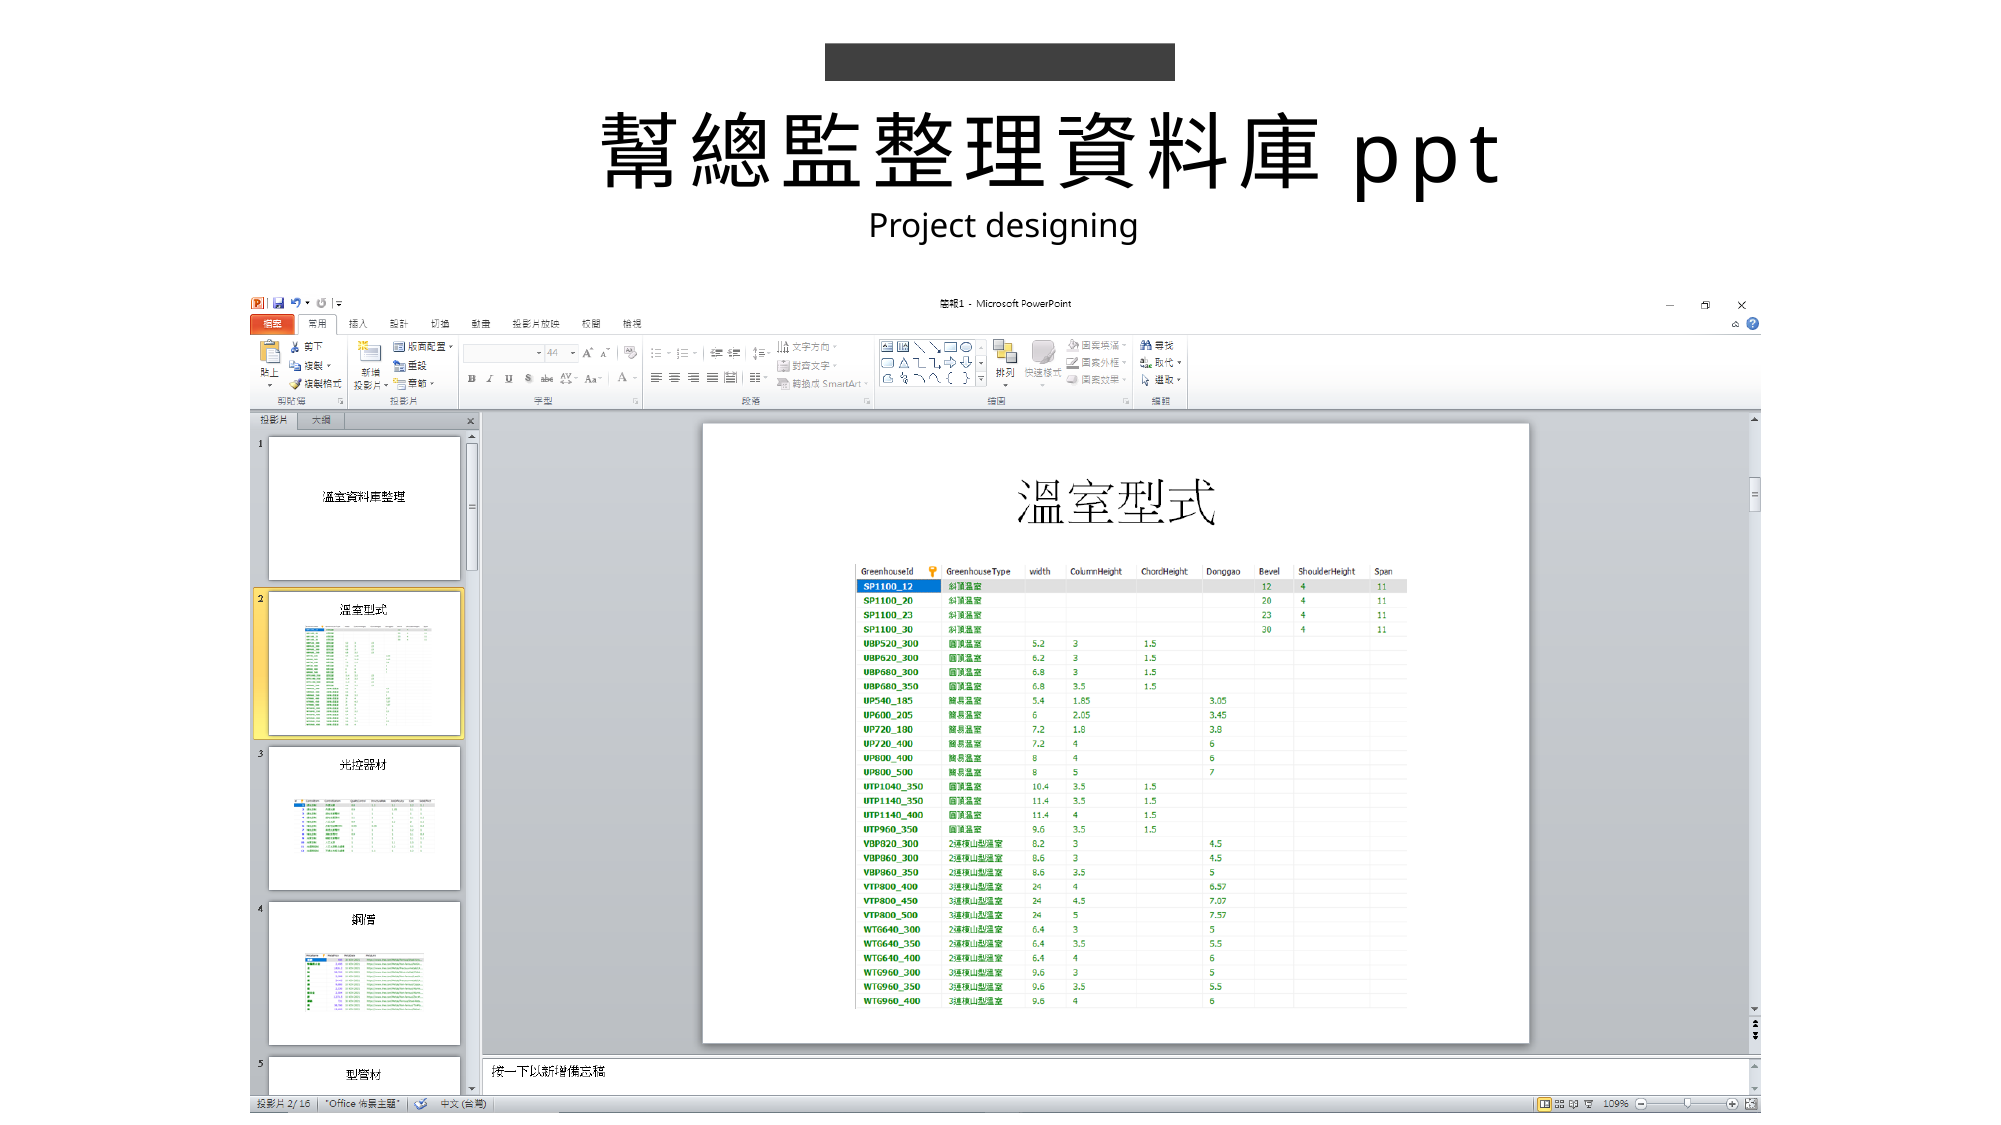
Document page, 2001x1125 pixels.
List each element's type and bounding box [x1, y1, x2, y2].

picture [250, 294, 1761, 1113]
text_box [824, 42, 1176, 82]
text_box [460, 91, 1655, 294]
